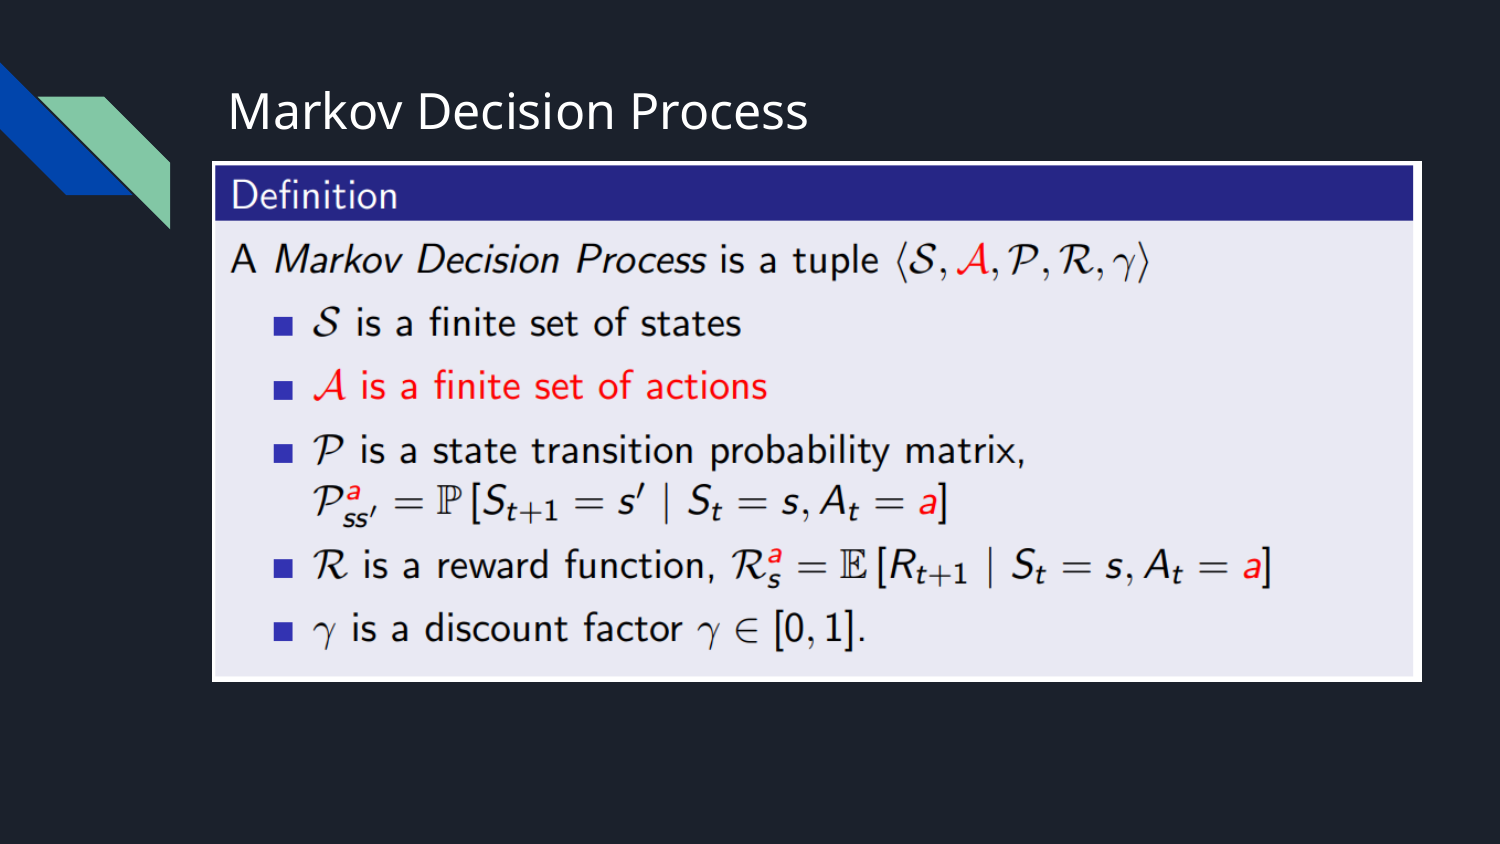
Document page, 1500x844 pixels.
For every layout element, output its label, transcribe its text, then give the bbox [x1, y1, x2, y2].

picture [212, 161, 1423, 682]
title Markov Decision Process [212, 64, 1368, 161]
